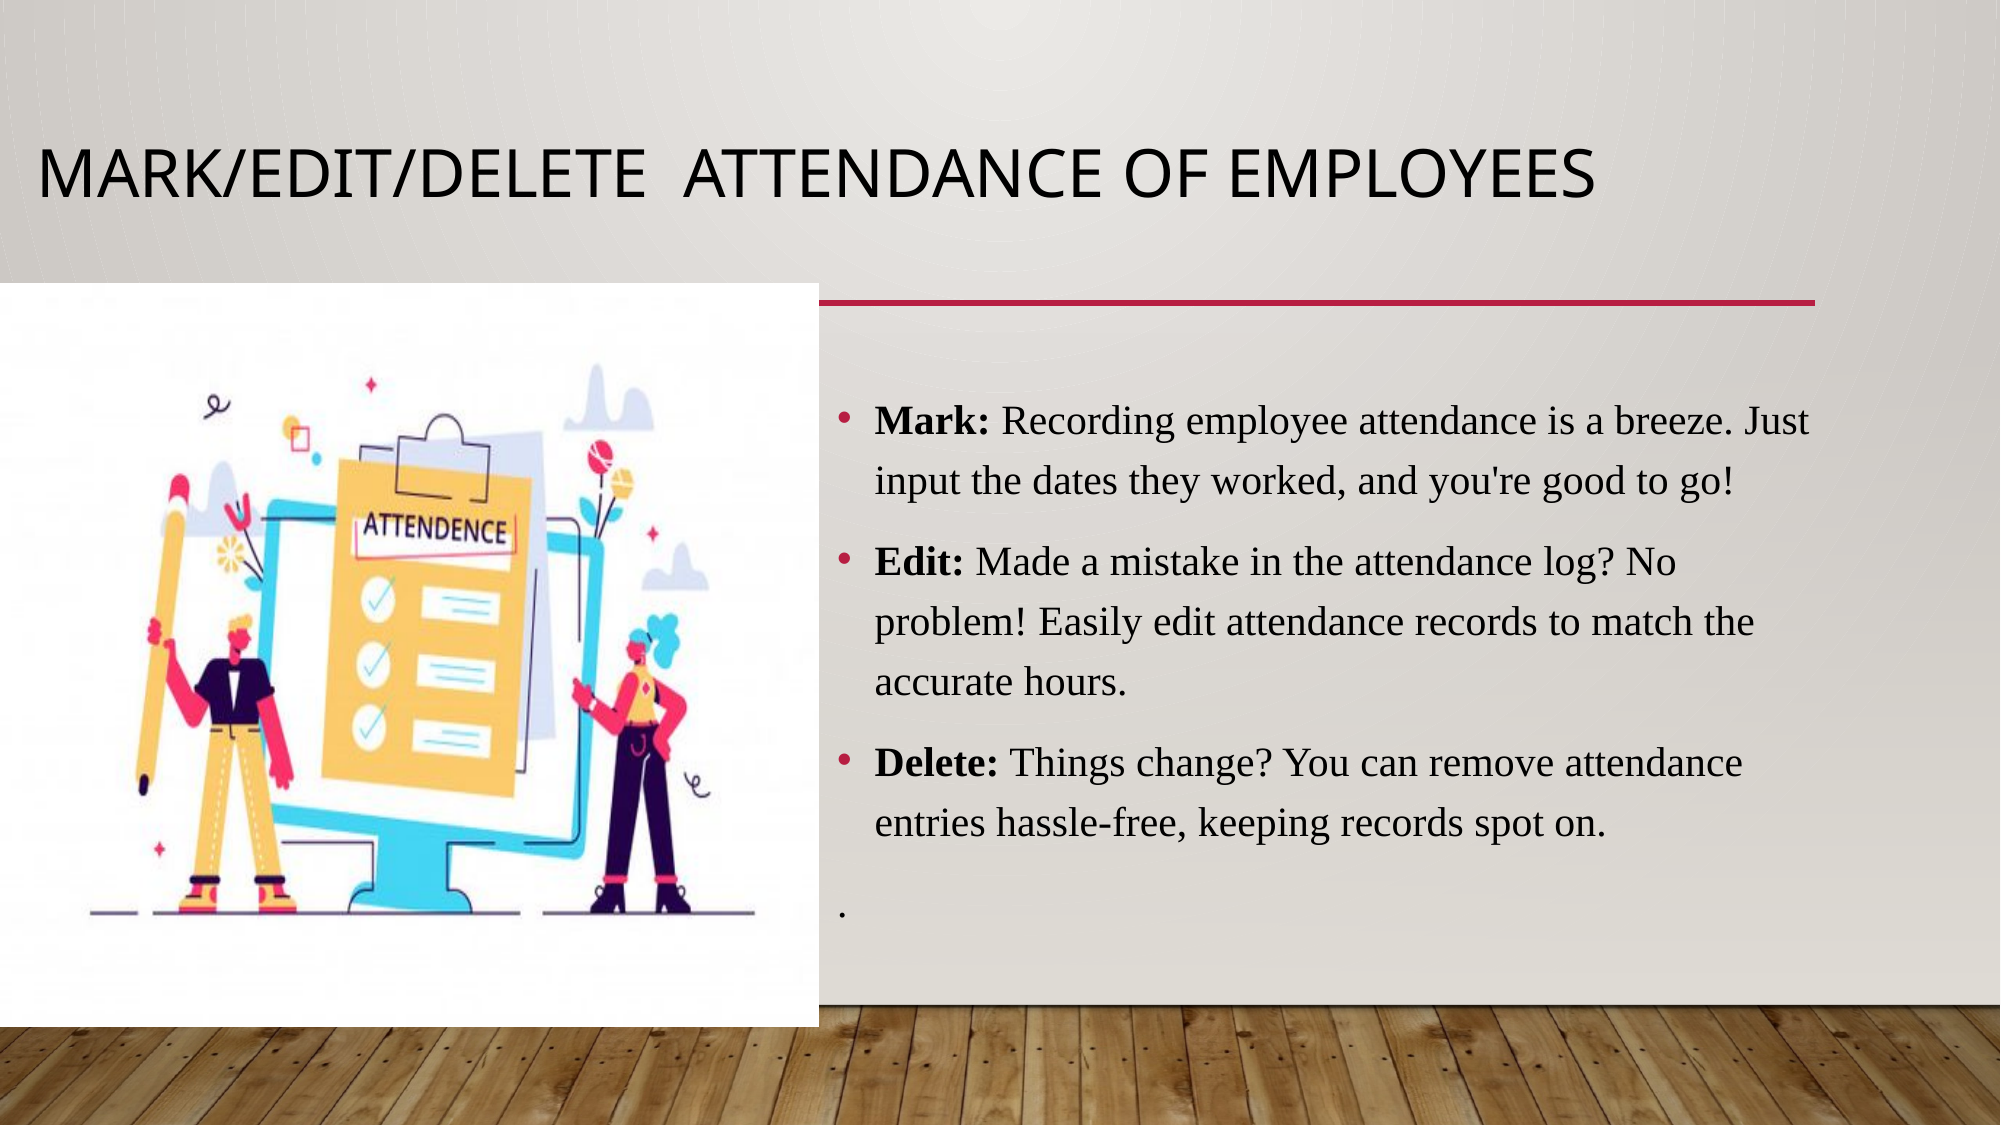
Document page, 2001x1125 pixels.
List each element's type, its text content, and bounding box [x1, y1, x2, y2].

picture [0, 283, 2000, 1125]
list Mark: Recording employee attendance is a breeze. Just input the dates they worked, and you're good to go! Edit: Made a mistake in the attendance log? No problem! Easily edit attendance records to match the accurate hours. Delete: Things change? You can remove attendance entries hassle-free, keeping records spot on. . [822, 304, 1834, 992]
title Mark/Edit/Delete Attendance of Employees [21, 131, 1902, 305]
